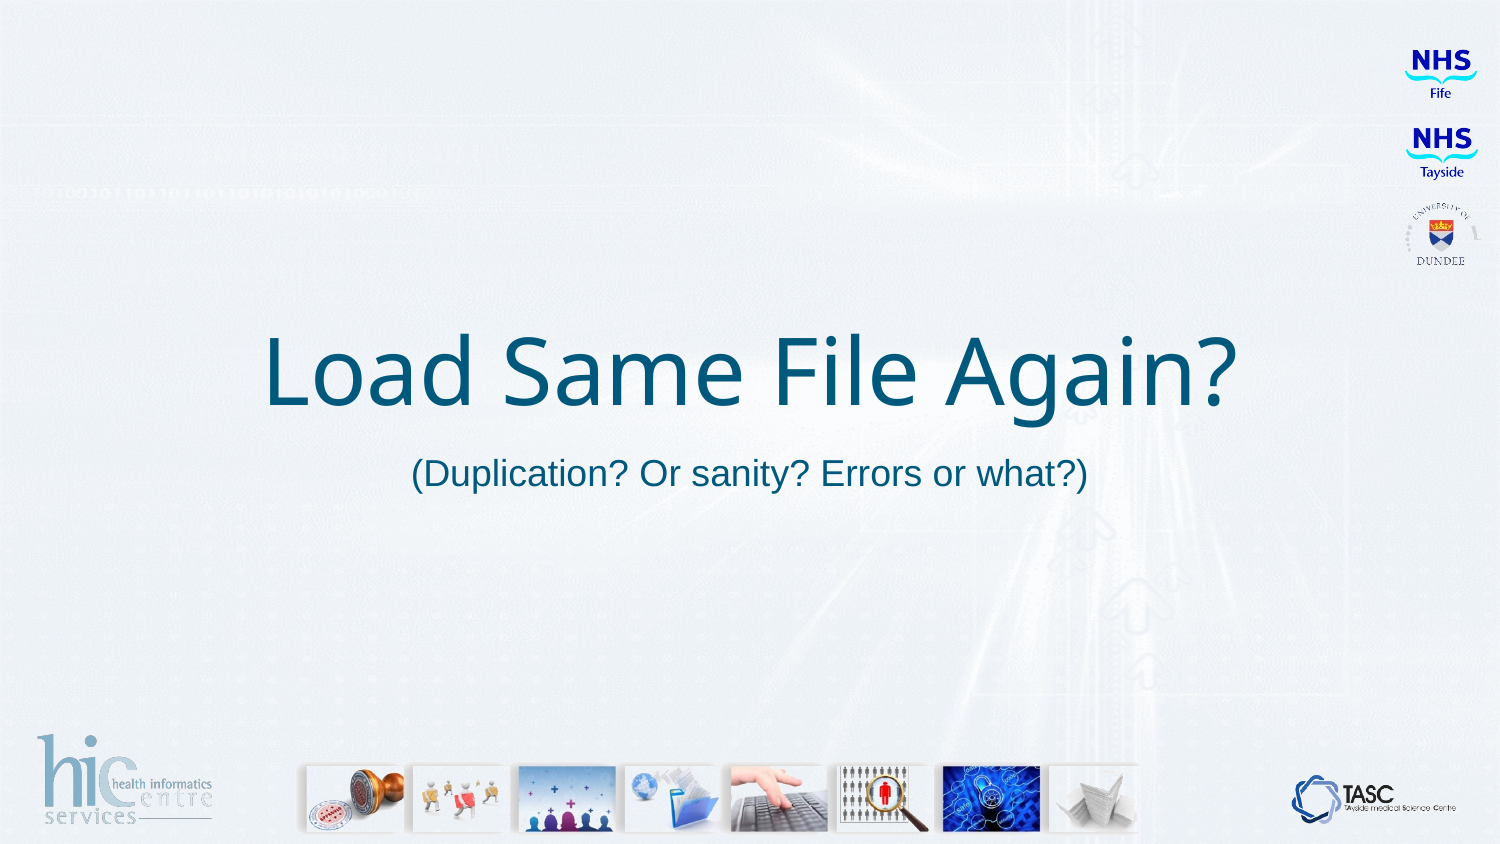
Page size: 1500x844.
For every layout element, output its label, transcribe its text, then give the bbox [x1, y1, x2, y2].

picture [1405, 203, 1481, 266]
picture [1402, 36, 1481, 190]
title Load Same File Again? [187, 138, 1313, 432]
picture [287, 753, 1150, 843]
subtitle (Duplication? Or sanity? Errors or what?) [187, 443, 1313, 647]
picture [1290, 772, 1464, 828]
